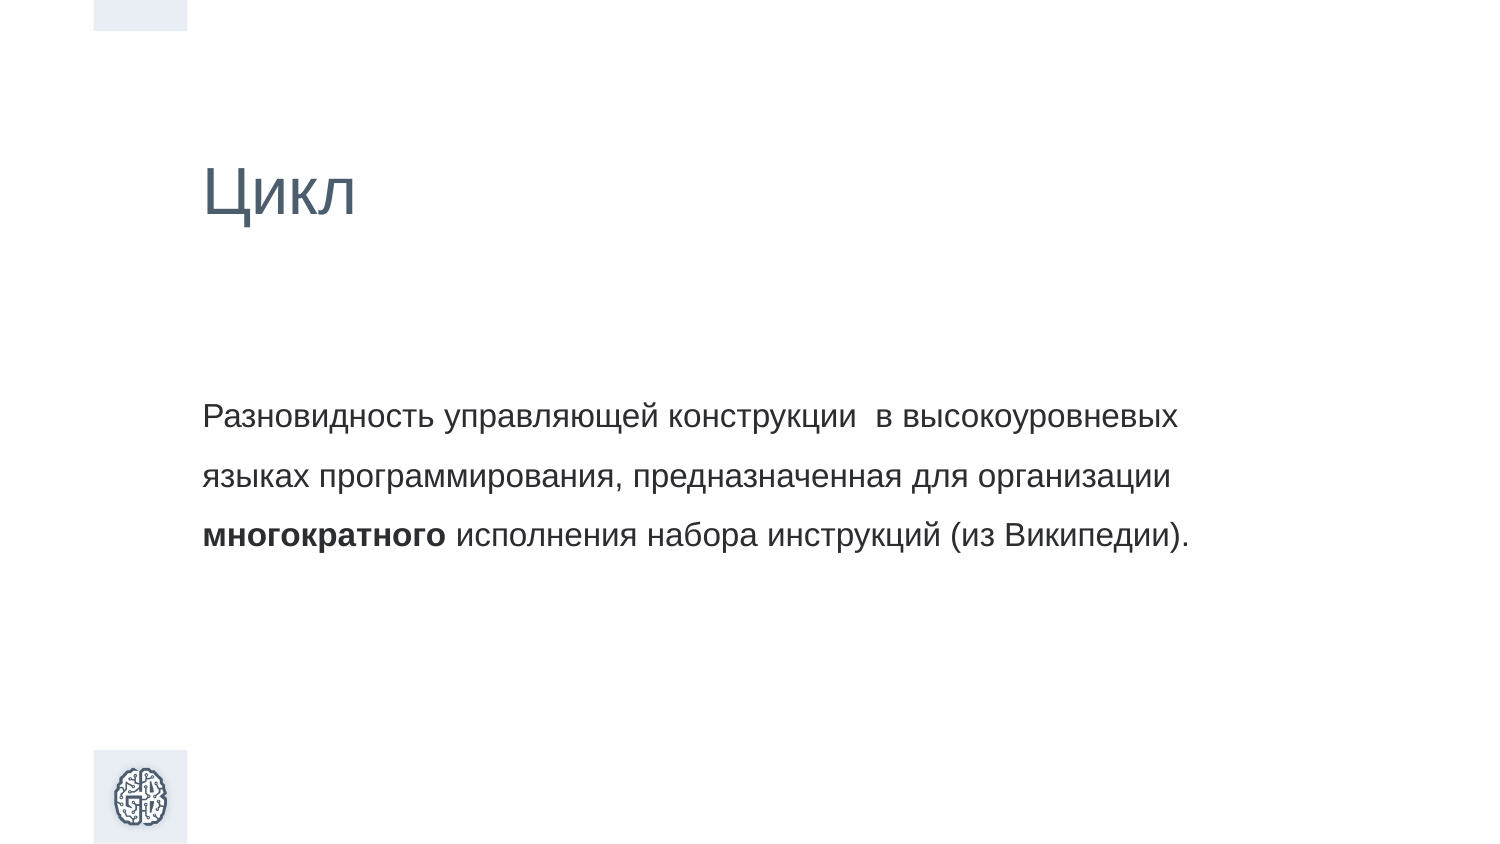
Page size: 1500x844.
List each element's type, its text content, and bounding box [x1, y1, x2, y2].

picture [106, 760, 175, 834]
text_box Цикл [187, 93, 1312, 282]
text_box Разновидность управляющей конструкции в высокоуровневых языках программирования, предназначенная для организации многократного исполнения набора инструкций (из Википедии). [187, 347, 1312, 421]
